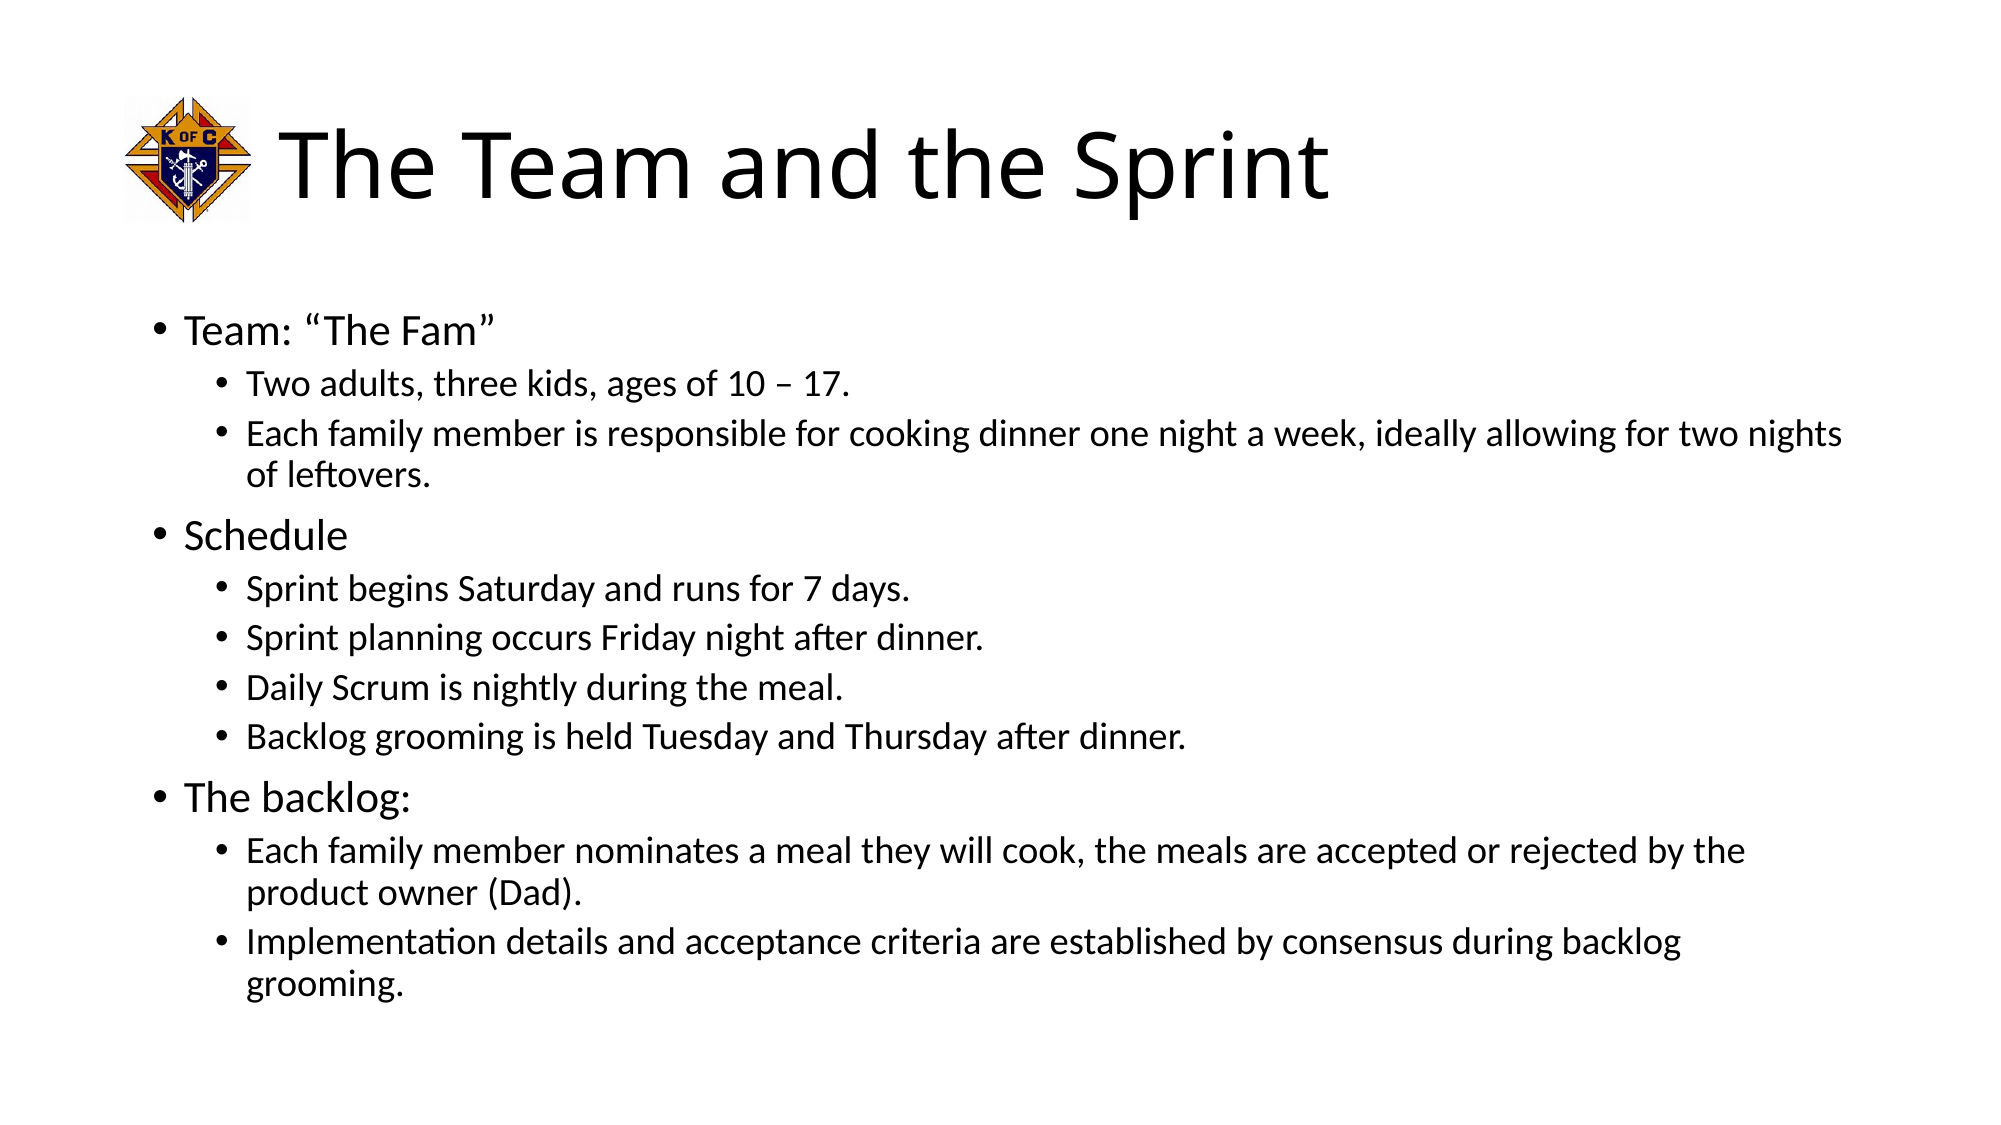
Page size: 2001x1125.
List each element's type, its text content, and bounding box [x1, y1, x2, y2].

list Team: “The Fam” Two adults, three kids, ages of 10 – 17. Each family member is responsible for cooking dinner one night a week, ideally allowing for two nights of leftovers. Schedule Sprint begins Saturday and runs for 7 days. Sprint planning occurs Friday night after dinner. Daily Scrum is nightly during the meal. Backlog grooming is held Tuesday and Thursday after dinner. The backlog: Each family member nominates a meal they will cook, the meals are accepted or rejected by the product owner (Dad). Implementation details and acceptance criteria are established by consensus during backlog grooming. [137, 299, 1863, 1014]
picture [124, 97, 251, 223]
title The Team and the Sprint [263, 59, 1863, 278]
